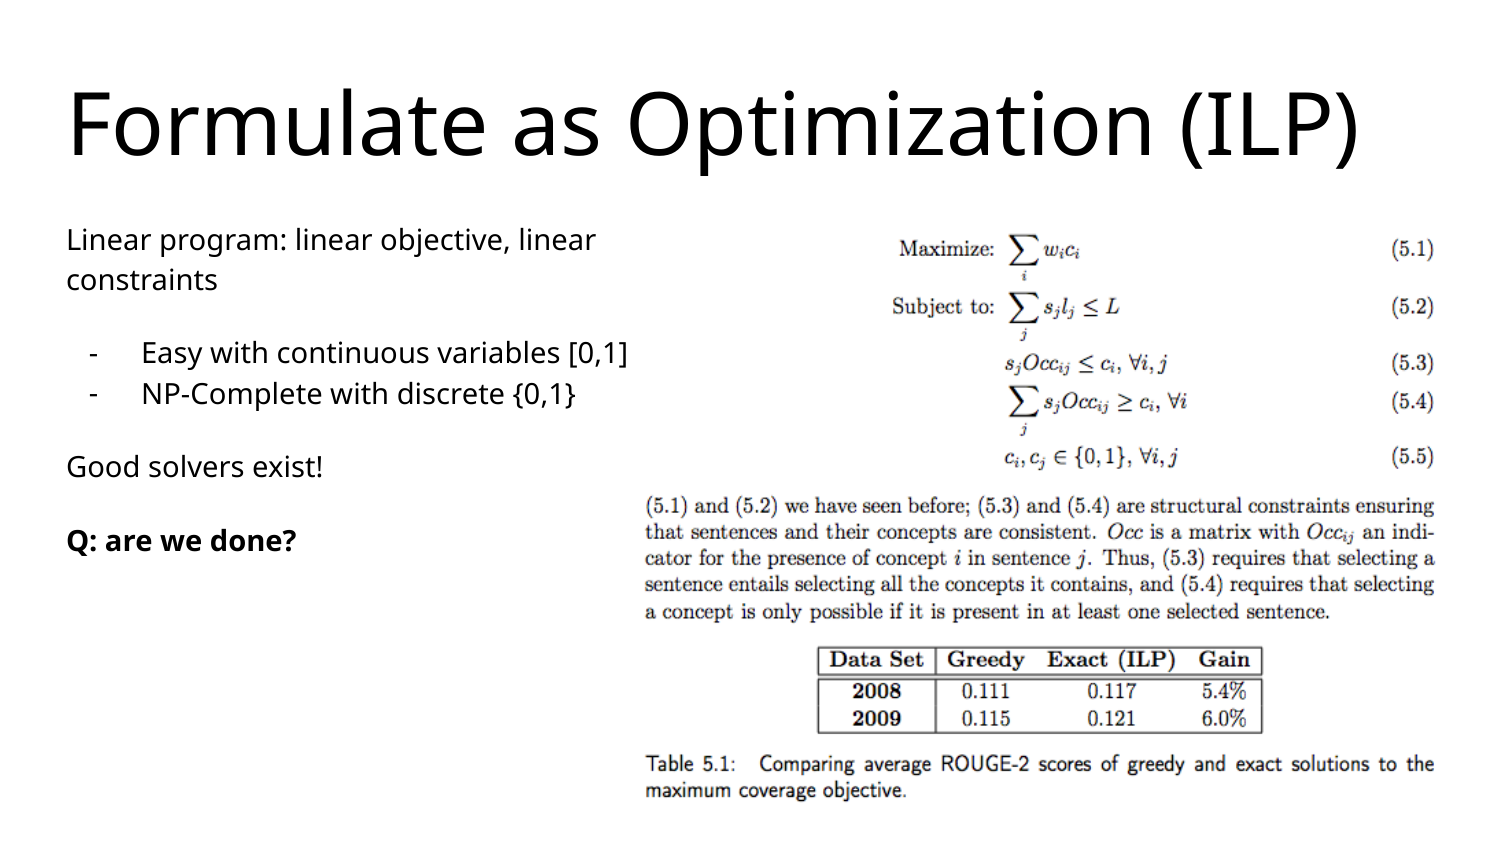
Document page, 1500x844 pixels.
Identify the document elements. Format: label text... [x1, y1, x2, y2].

list Linear program: linear objective, linear constraints Easy with continuous variables [0,1] NP-Complete with discrete {0,1} Good solvers exist! Q: are we done? [51, 200, 708, 752]
picture [626, 223, 1450, 811]
title Formulate as Optimization (ILP) [51, 51, 1449, 189]
